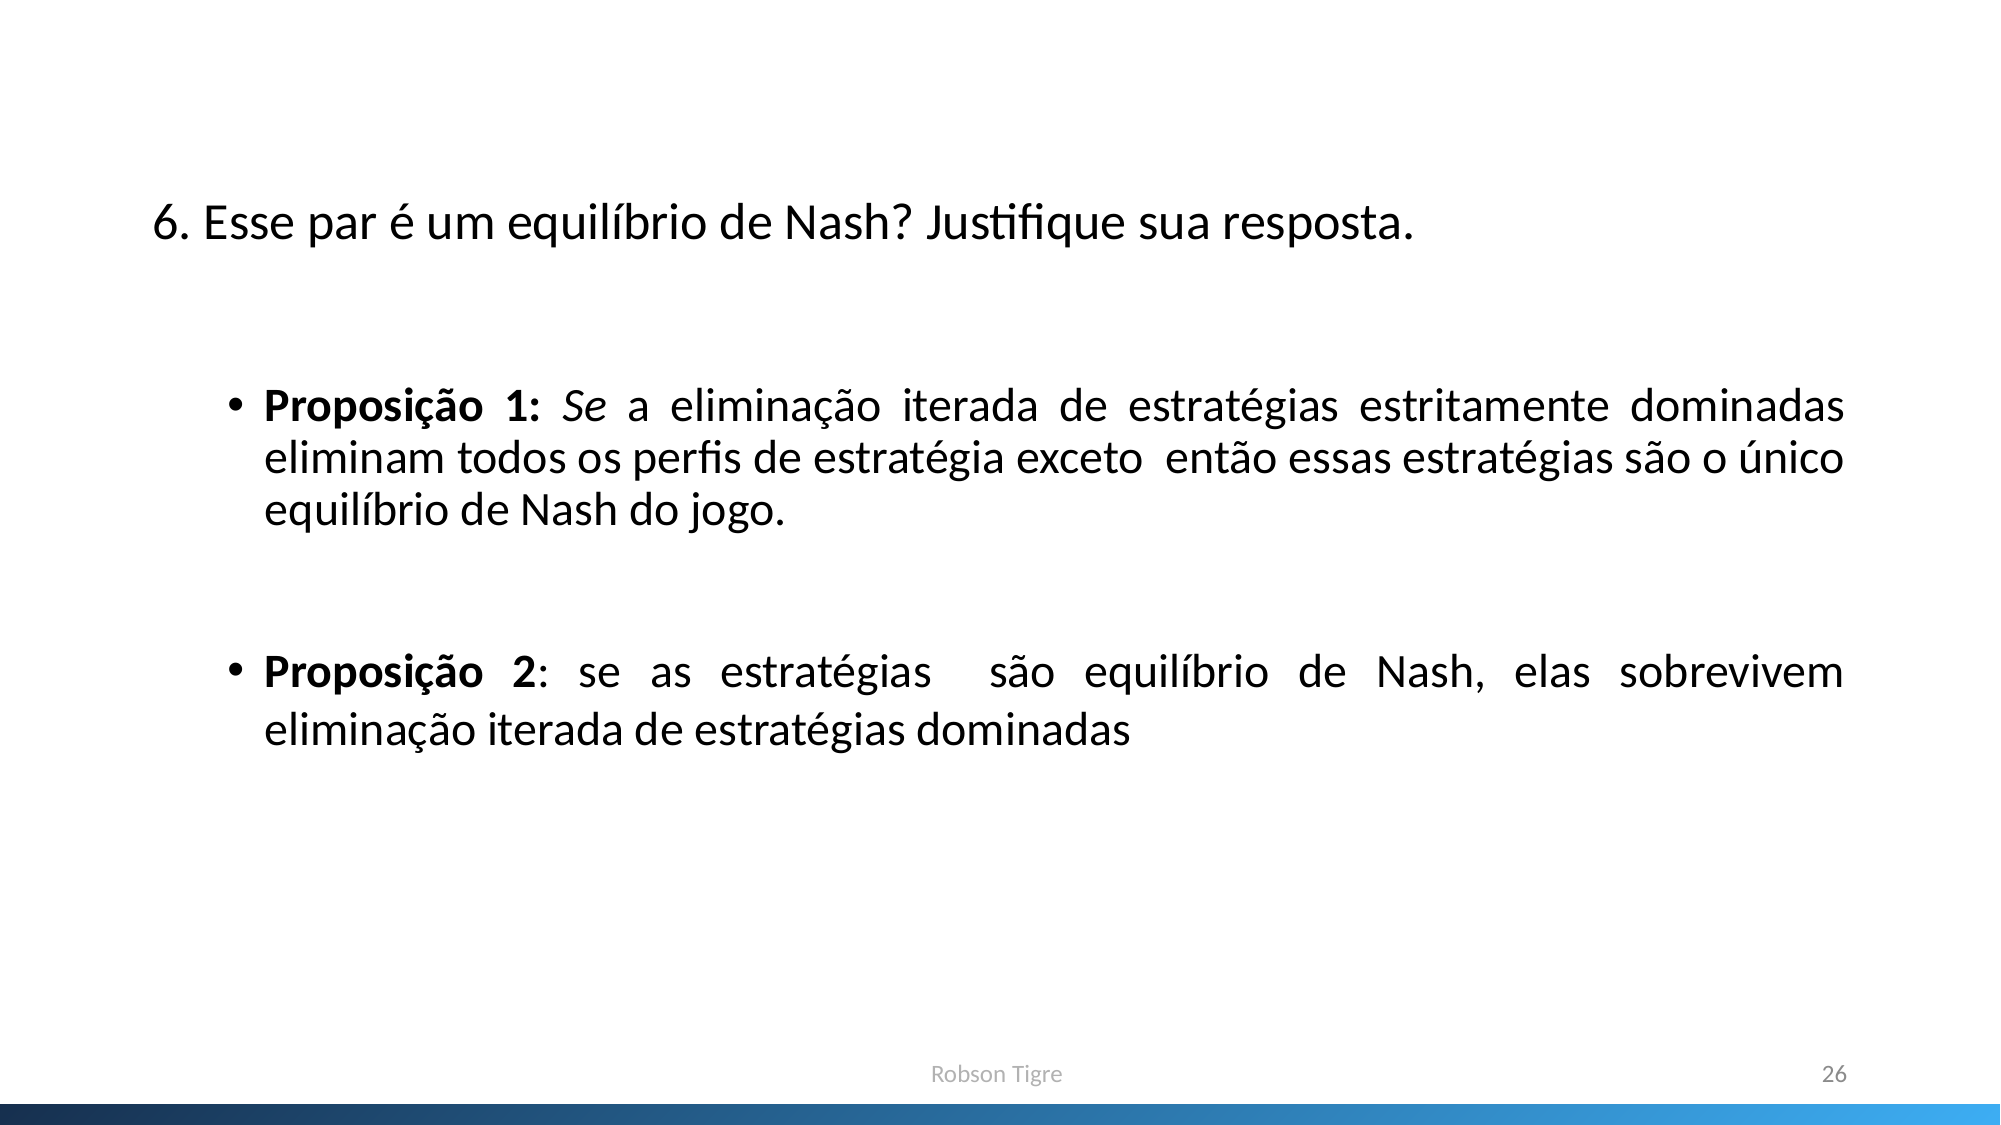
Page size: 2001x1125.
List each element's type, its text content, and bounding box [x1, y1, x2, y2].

slide_number 26 [1412, 1042, 1863, 1103]
footer Robson Tigre [662, 1042, 1338, 1103]
